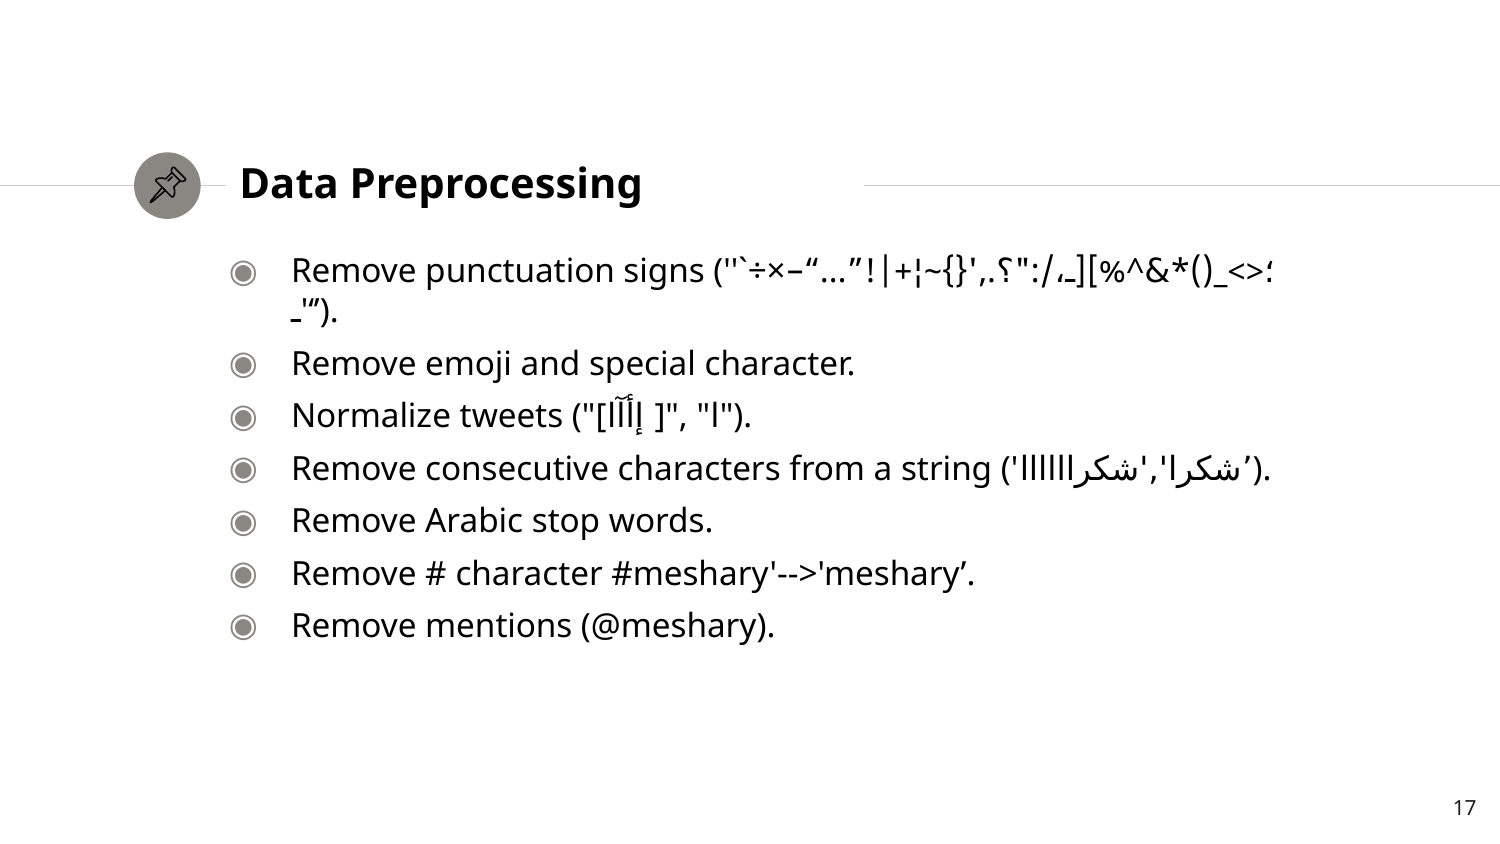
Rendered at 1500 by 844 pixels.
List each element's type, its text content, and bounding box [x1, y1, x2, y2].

list Remove punctuation signs (''`÷×؛<>_()*&^%][ـ،/:"؟.,'{}~¦+|!”…“–ـ'‘’). Remove emoji and special character. Normalize tweets ("[إأآا ]", "ا"). Remove consecutive characters from a string ('شكرا','شكراااااا’). Remove Arabic stop words. Remove # character #meshary'-->'meshary’. Remove mentions (@meshary). [201, 177, 1319, 698]
title Data Preprocessing [224, 115, 983, 177]
slide_number 17 [1401, 779, 1492, 844]
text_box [150, 166, 186, 203]
